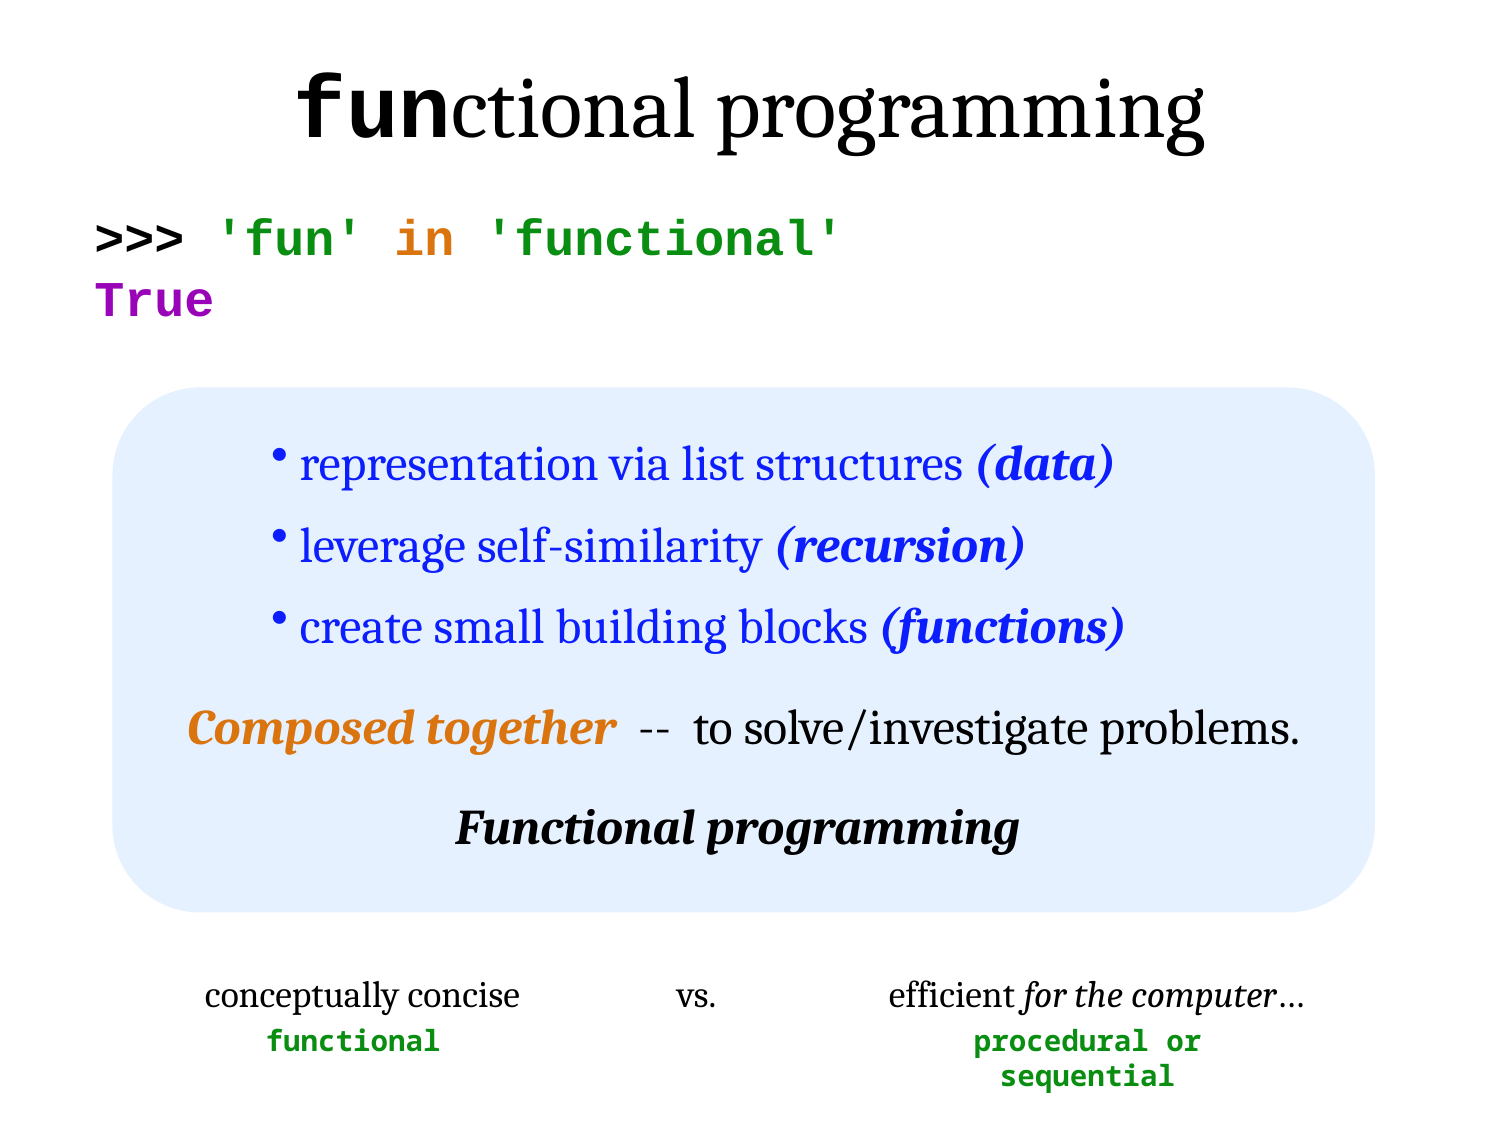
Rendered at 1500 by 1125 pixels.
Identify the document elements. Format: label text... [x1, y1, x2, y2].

text_box functional programming [56, 42, 1444, 163]
text_box >>> 'fun' in 'functional' True [79, 219, 918, 331]
text_box [112, 387, 1375, 913]
text_box conceptually concise [112, 962, 613, 1023]
text_box vs. [621, 962, 772, 1023]
text_box functional [234, 1015, 472, 1065]
text_box efficient for the computer… [809, 962, 1385, 1023]
text_box procedural or sequential [887, 1015, 1288, 1100]
